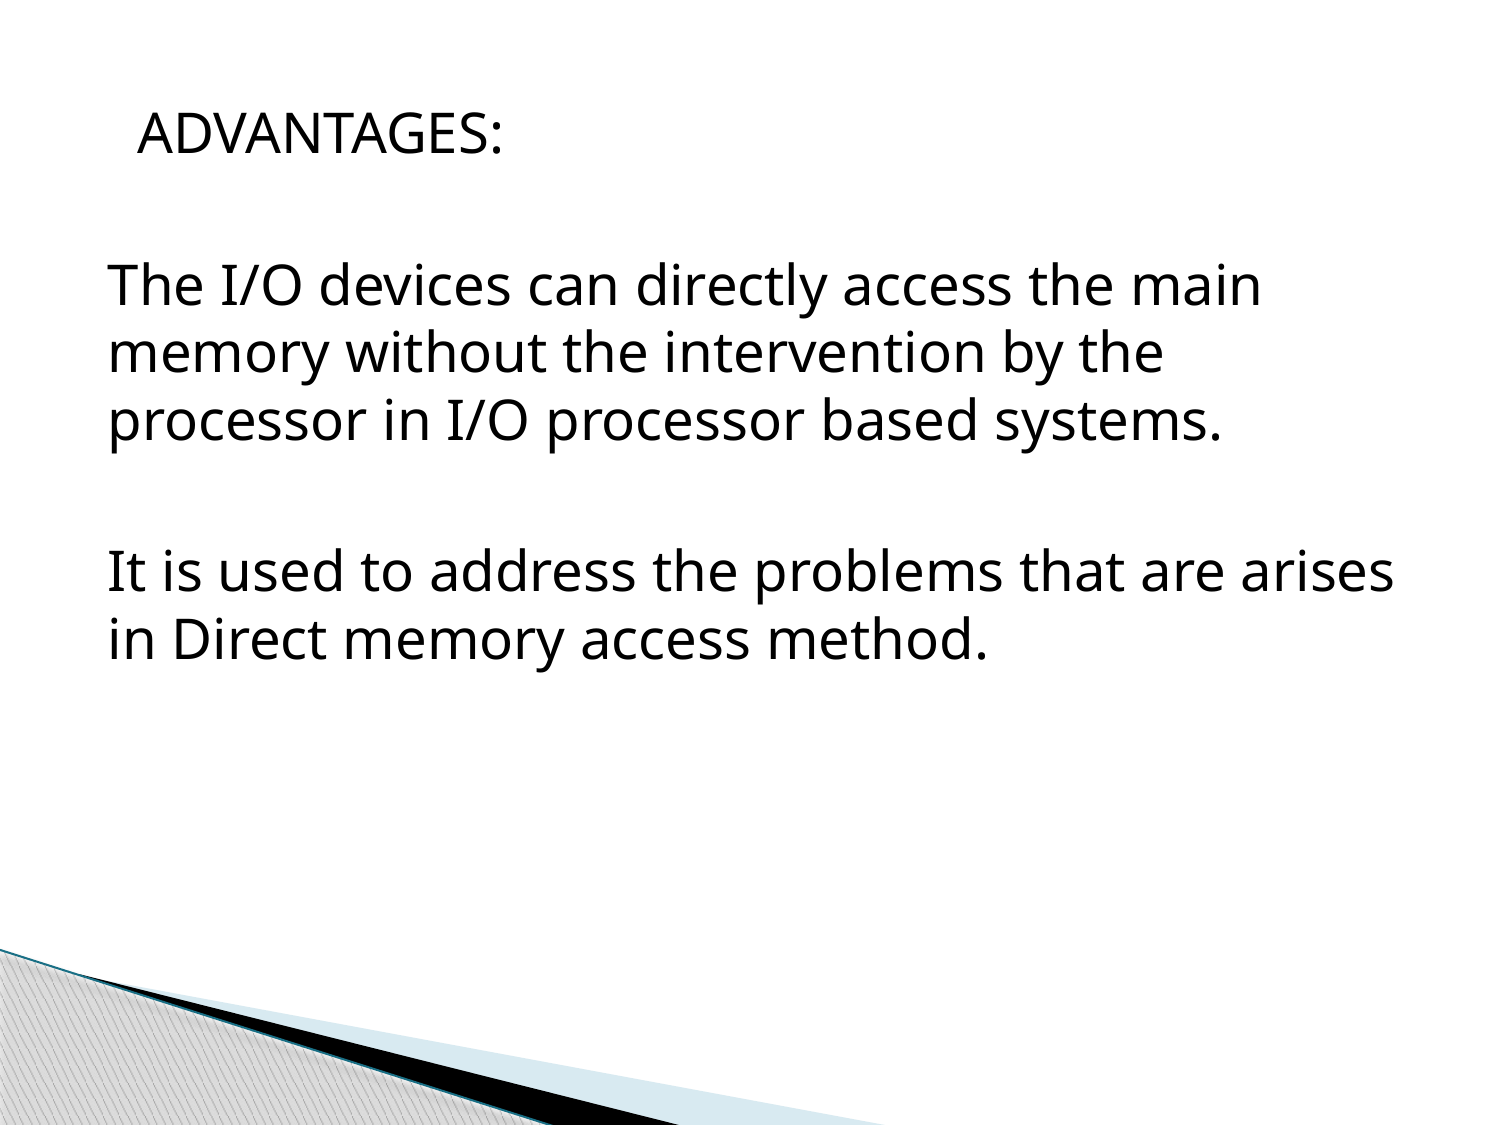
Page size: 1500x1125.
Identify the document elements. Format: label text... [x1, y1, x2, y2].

list ADVANTAGES: The I/O devices can directly access the main memory without the intervention by the processor in I/O processor based systems. It is used to address the problems that are arises in Direct memory access method. [75, 90, 1425, 986]
